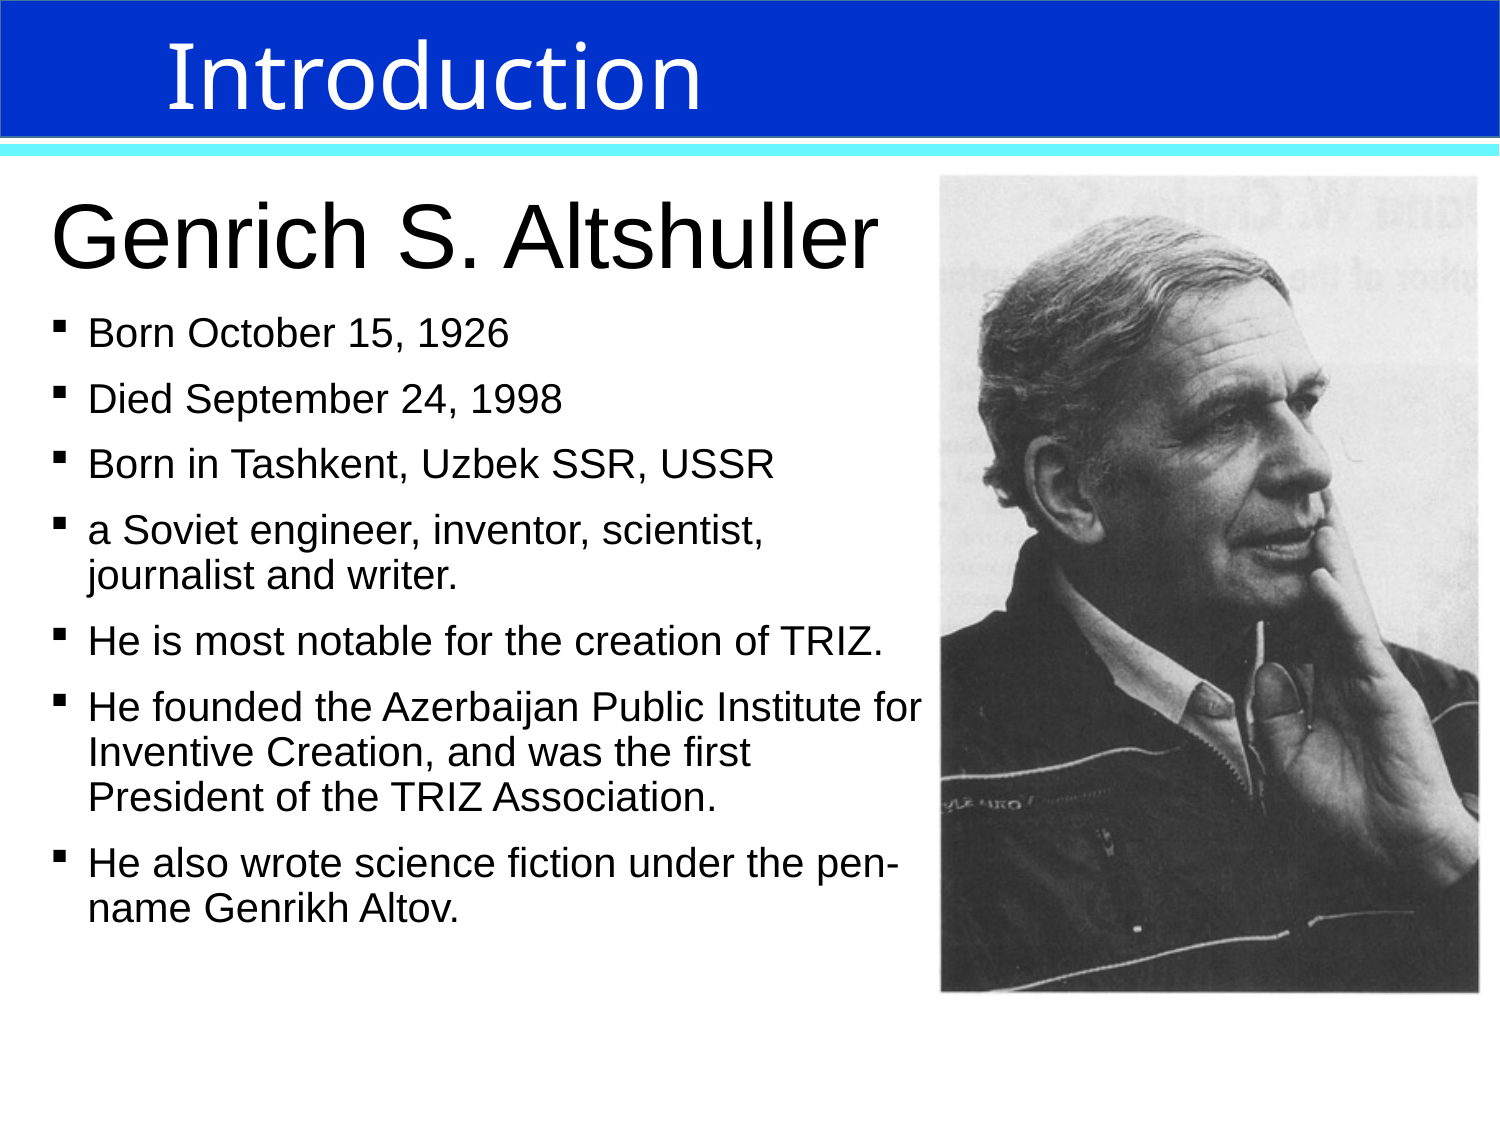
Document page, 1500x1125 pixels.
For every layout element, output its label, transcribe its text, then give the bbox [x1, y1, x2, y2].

list Born October 15, 1926 Died September 24, 1998 Born in Tashkent, Uzbek SSR, USSR a Soviet engineer, inventor, scientist, journalist and writer. He is most notable for the creation of TRIZ. He founded the Azerbaijan Public Institute for Inventive Creation, and was the first President of the TRIZ Association. He also wrote science fiction under the pen-name Genrikh Altov. [35, 333, 938, 1014]
picture [937, 173, 1482, 995]
text_box Introduction [559, 520, 937, 604]
title Genrich S. Altshuller [35, 155, 938, 333]
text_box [0, 0, 1500, 155]
